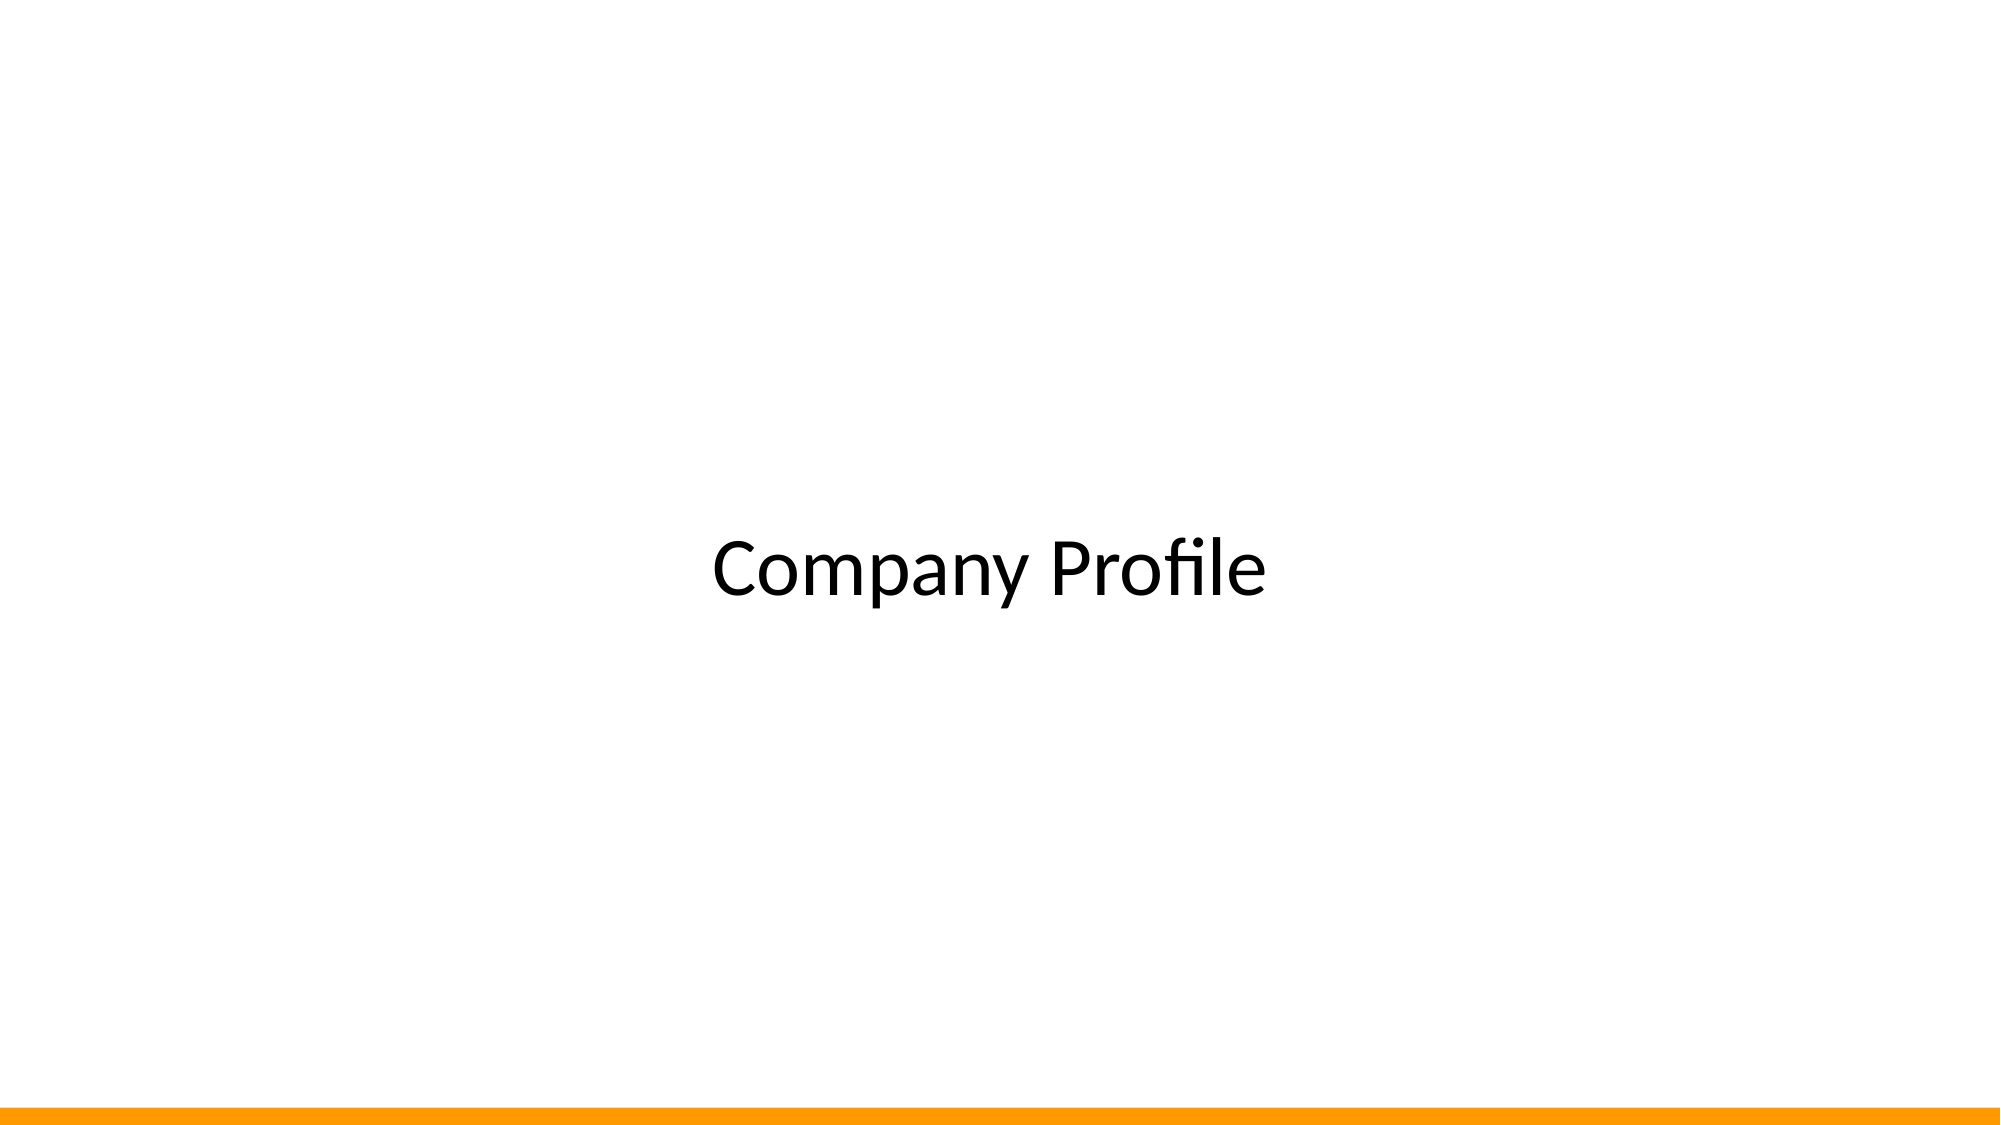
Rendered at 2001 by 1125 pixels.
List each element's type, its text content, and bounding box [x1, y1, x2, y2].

text_box [0, 1107, 2000, 1125]
text_box Company Profile [697, 504, 1303, 620]
